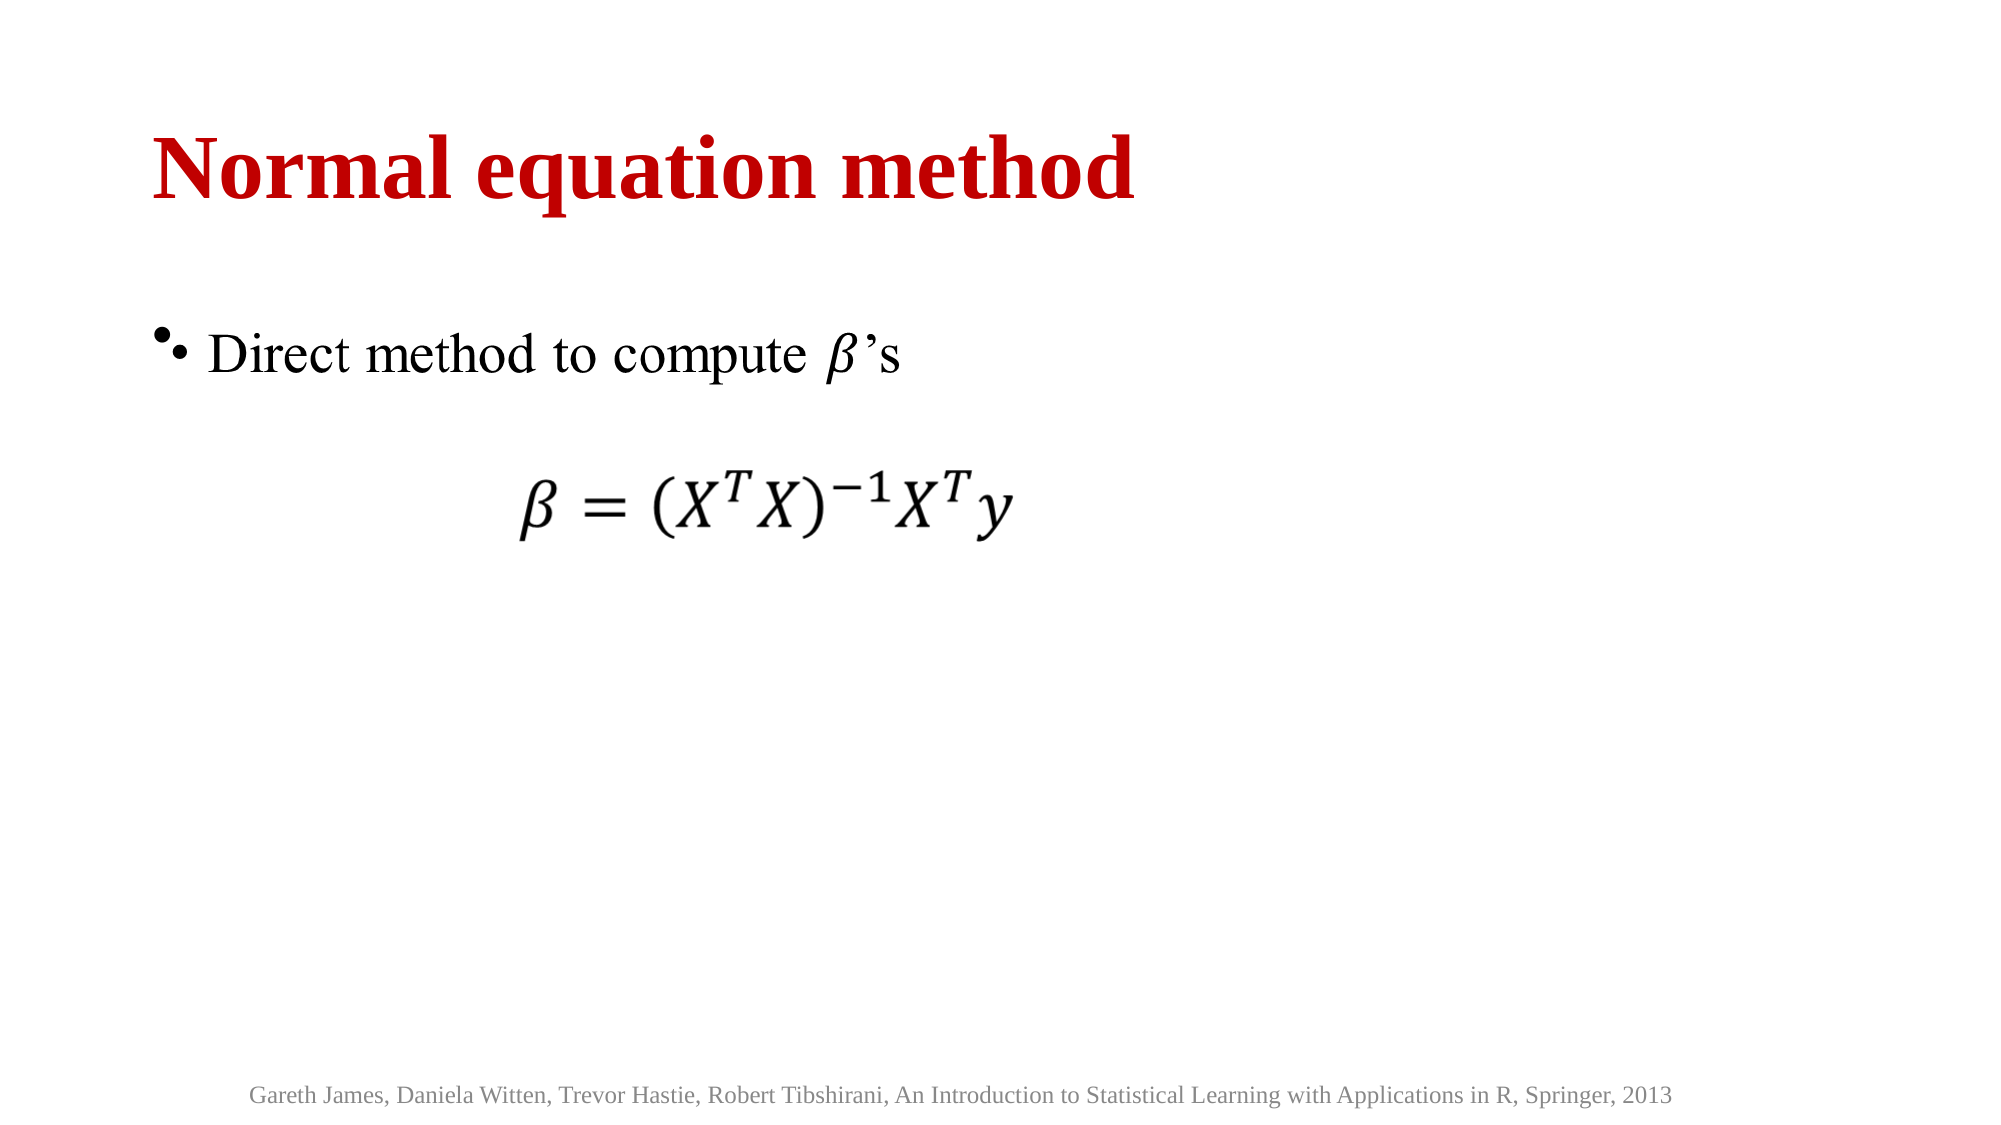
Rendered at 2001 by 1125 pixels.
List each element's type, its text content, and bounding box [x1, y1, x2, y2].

footer Gareth James, Daniela Witten, Trevor Hastie, Robert Tibshirani, An Introduction to Statistical Learning with Applications in R, Springer, 2013 [99, 1074, 1825, 1113]
title Normal equation method [137, 59, 1863, 278]
list [137, 299, 1863, 1014]
